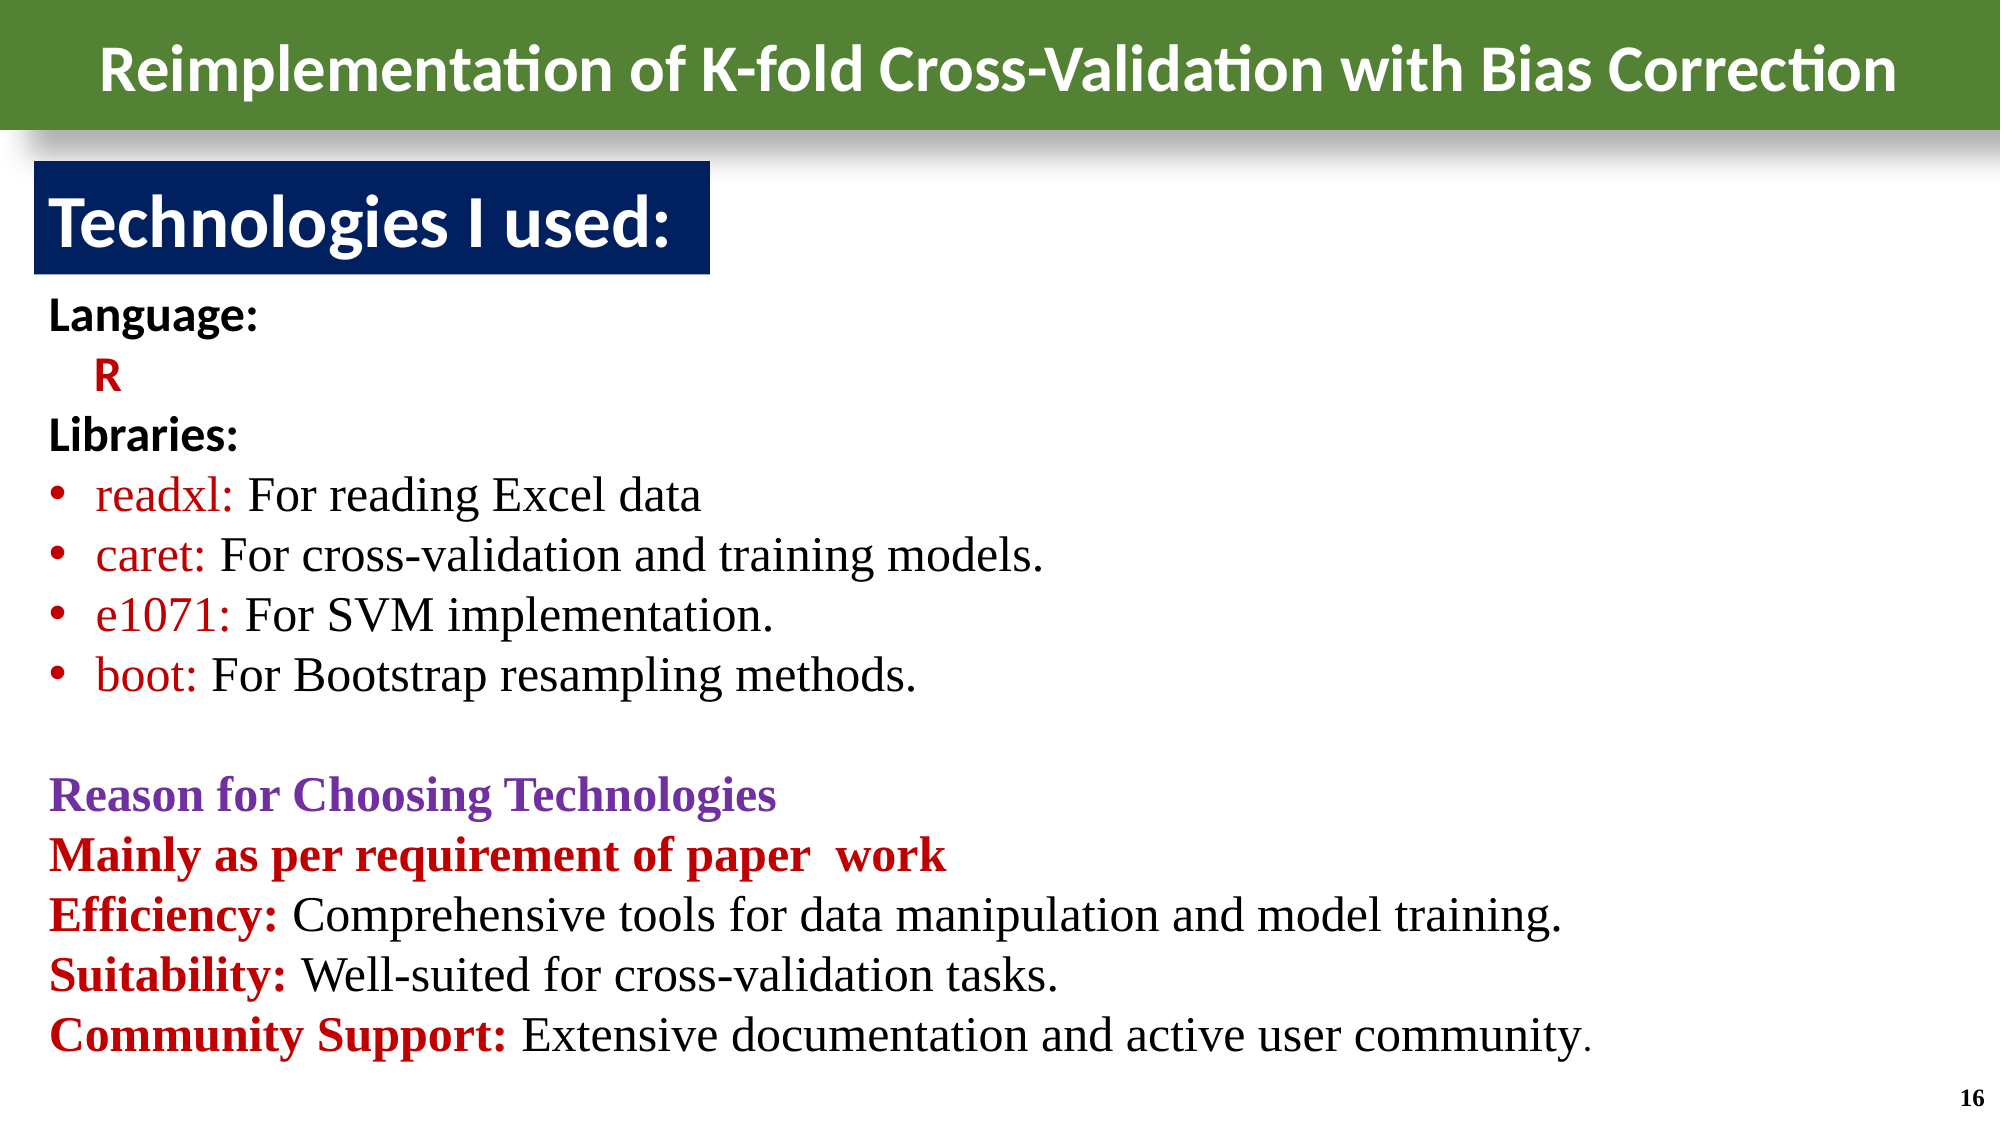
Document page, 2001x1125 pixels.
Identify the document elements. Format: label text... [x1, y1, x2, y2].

text_box Language: R Libraries: readxl: For reading Excel data caret: For cross-validation and training models. e1071: For SVM implementation. boot: For Bootstrap resampling methods. Reason for Choosing Technologies Mainly as per requirement of paper work Efficiency: Comprehensive tools for data manipulation and model training. Suitability: Well-suited for cross-validation tasks. Community Support: Extensive documentation and active user community. [34, 274, 1967, 1125]
text_box Reimplementation of K-fold Cross-Validation with Bias Correction [0, 0, 2000, 131]
text_box Technologies I used: [33, 160, 711, 275]
slide_number 16 [1967, 1066, 2000, 1125]
